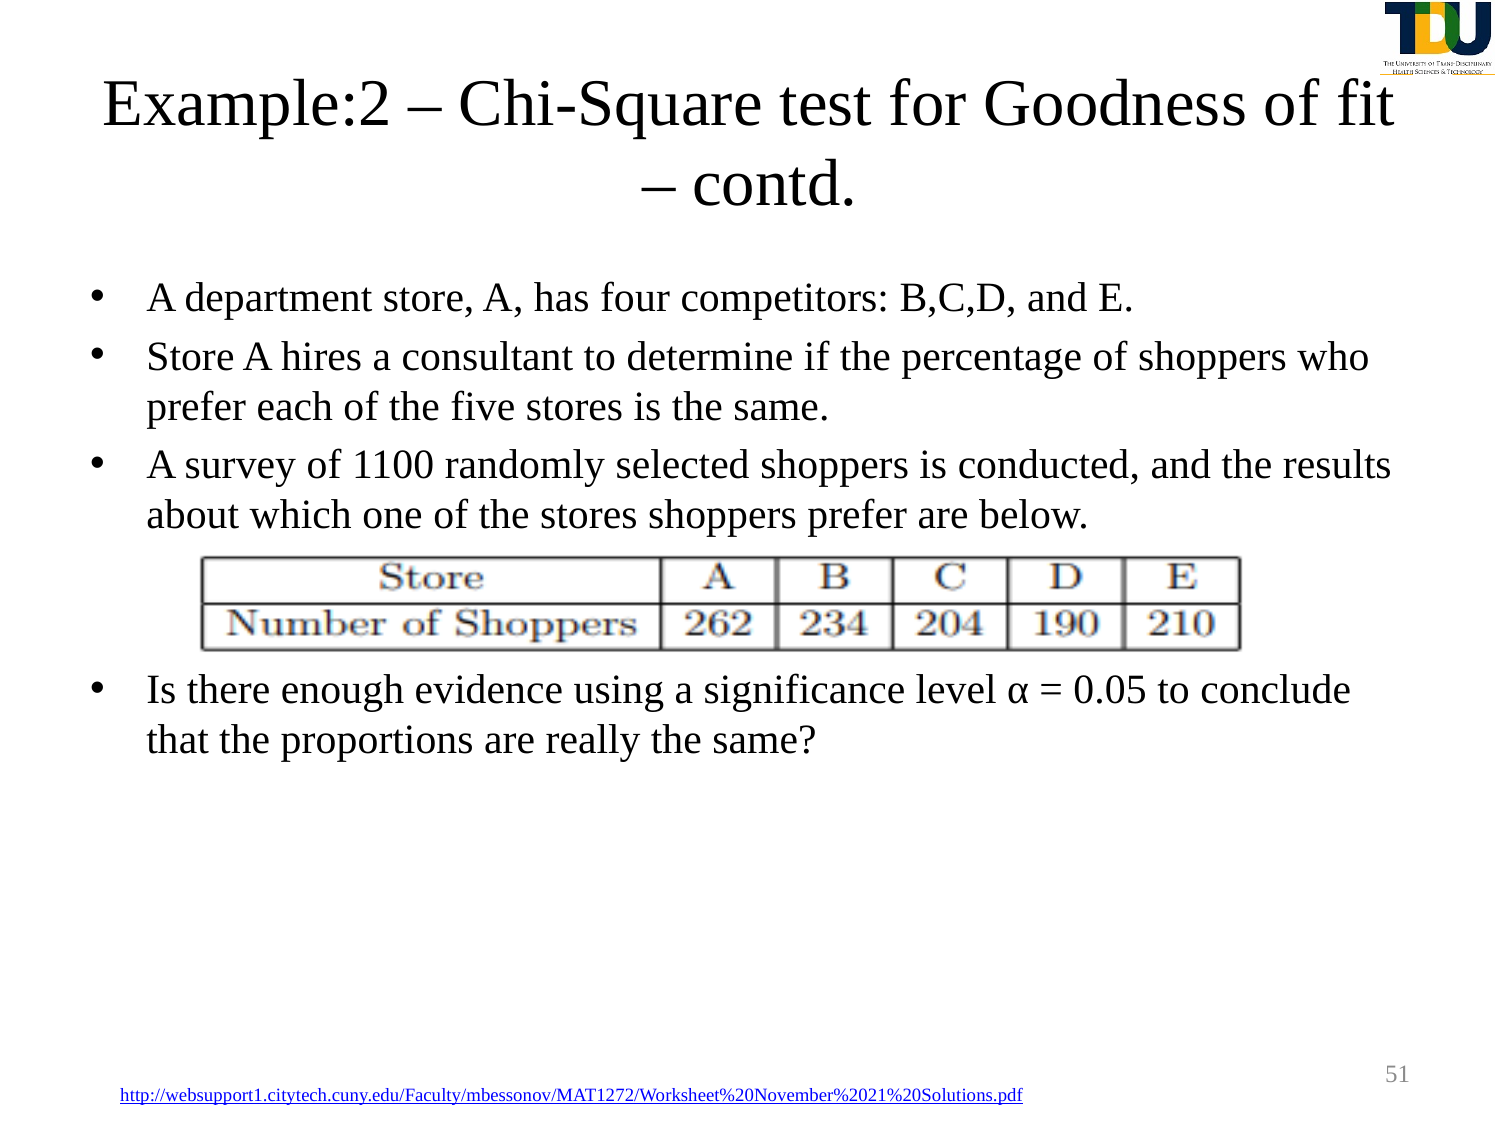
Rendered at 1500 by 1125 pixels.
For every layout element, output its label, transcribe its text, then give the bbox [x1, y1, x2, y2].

picture [1376, 0, 1495, 75]
title Example:2 – Chi-Square test for Goodness of fit – contd. [75, 45, 1425, 233]
picture [187, 550, 1255, 659]
slide_number 51 [1074, 1042, 1425, 1103]
text_box http://websupport1.citytech.cuny.edu/Faculty/mbessonov/MAT1272/Worksheet%20November%2021%20Solutions.pdf [105, 1075, 1243, 1113]
list A department store, A, has four competitors: B,C,D, and E. Store A hires a consultant to determine if the percentage of shoppers who prefer each of the five stores is the same. A survey of 1100 randomly selected shoppers is conducted, and the results about which one of the stores shoppers prefer are below. Is there enough evidence using a significance level α = 0.05 to conclude that the proportions are really the same? [75, 262, 1425, 1005]
